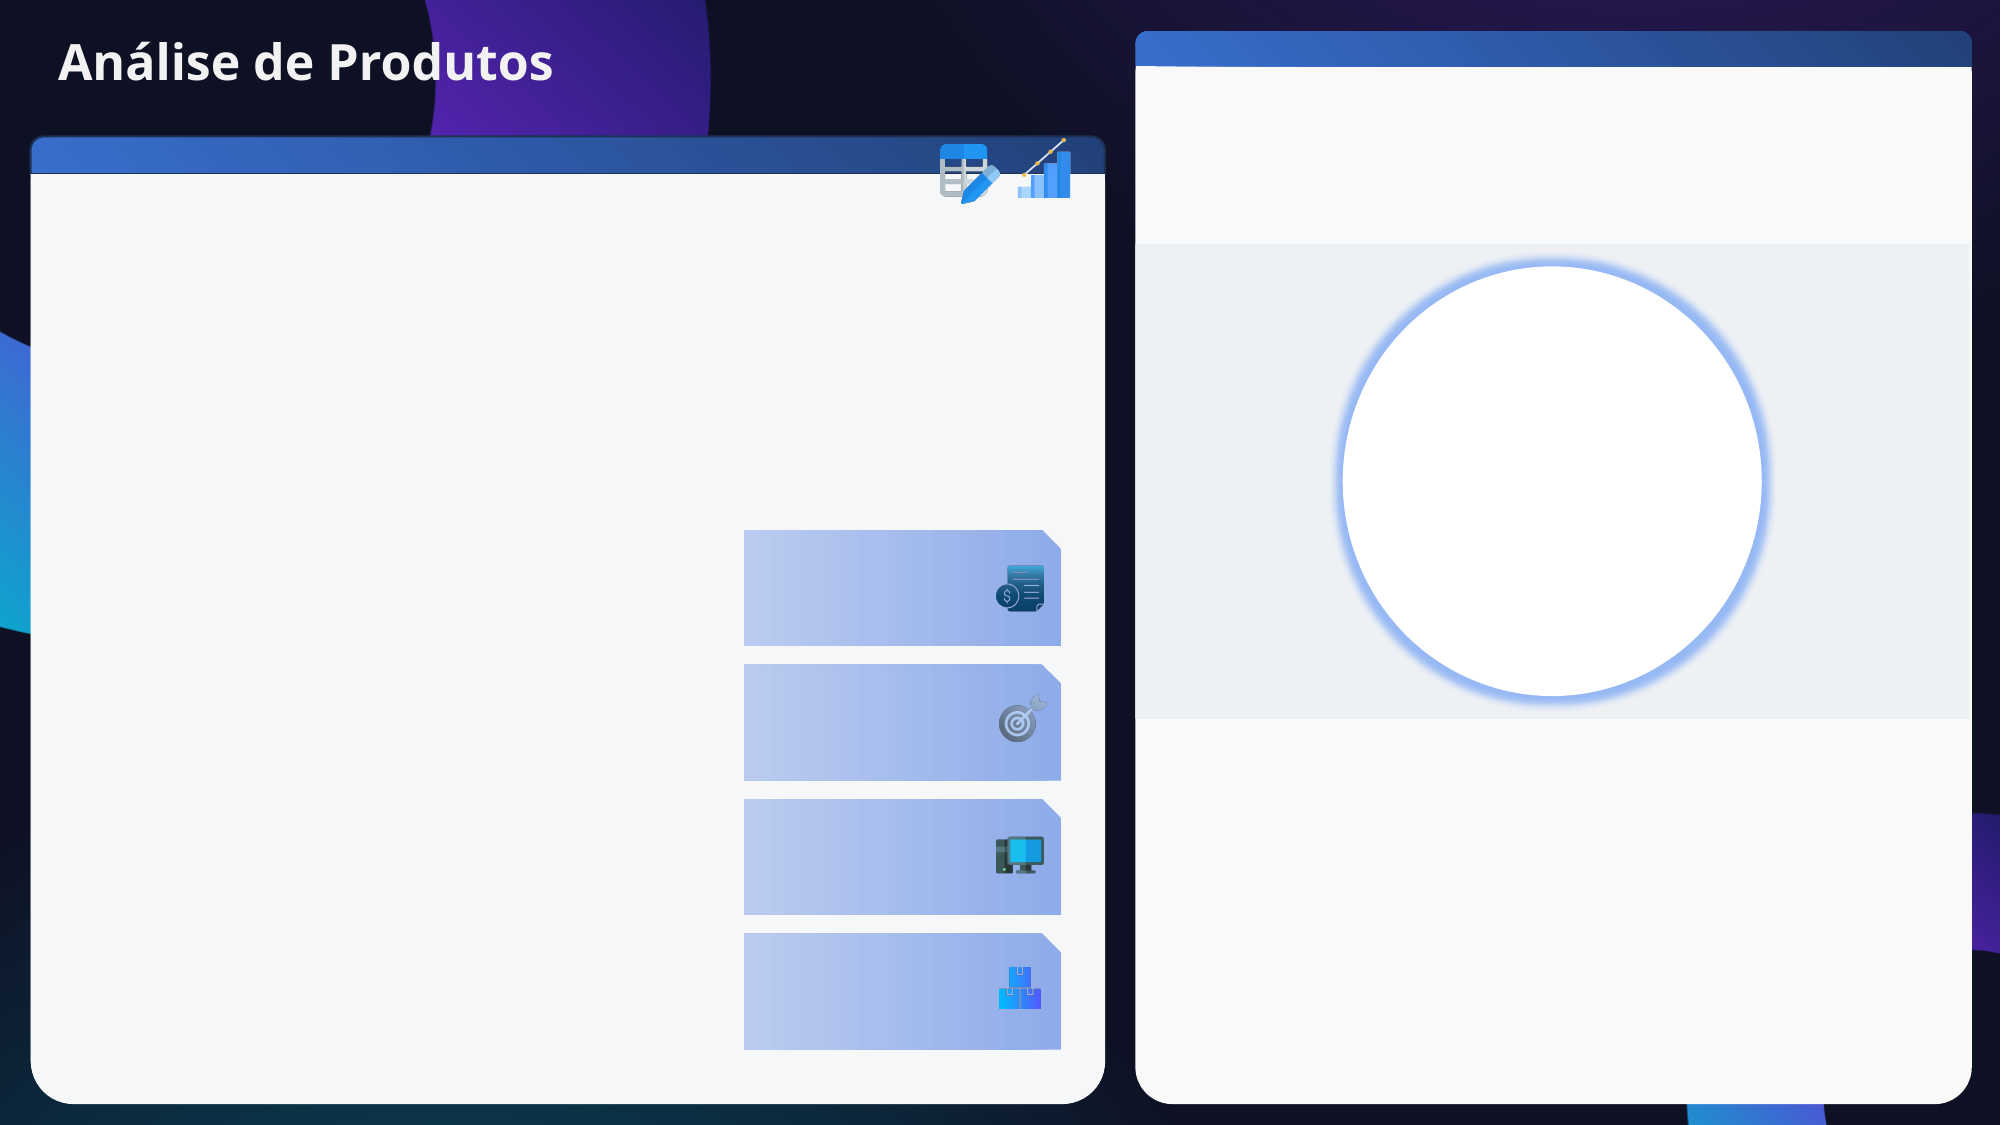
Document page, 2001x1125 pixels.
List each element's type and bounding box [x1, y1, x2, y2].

text_box [1135, 31, 1972, 1105]
picture [0, 0, 2000, 1125]
text_box [30, 136, 1106, 1105]
